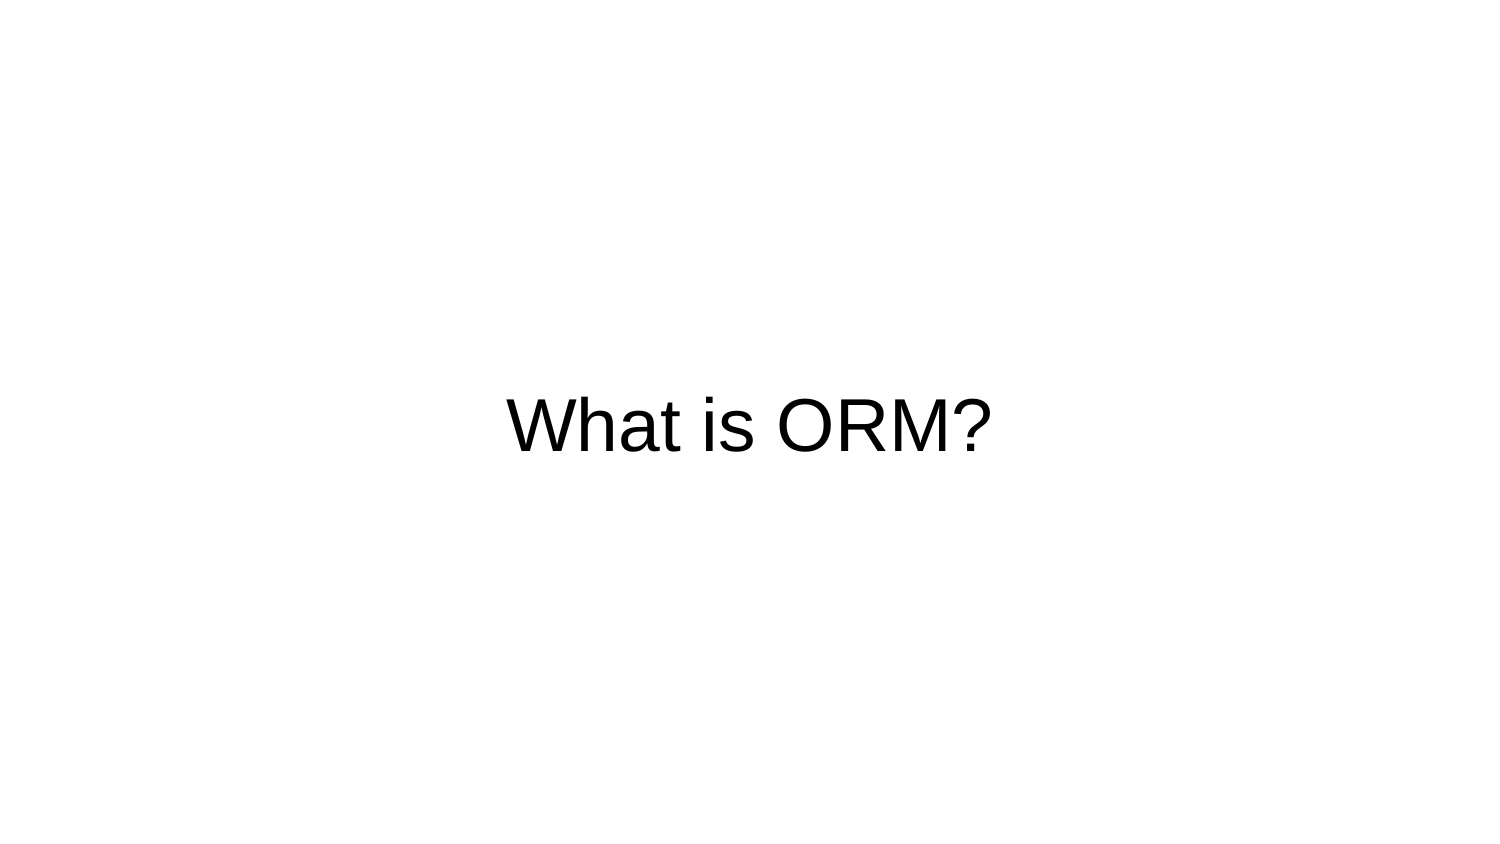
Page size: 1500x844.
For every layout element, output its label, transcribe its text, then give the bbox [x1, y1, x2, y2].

title What is ORM? [51, 352, 1449, 491]
